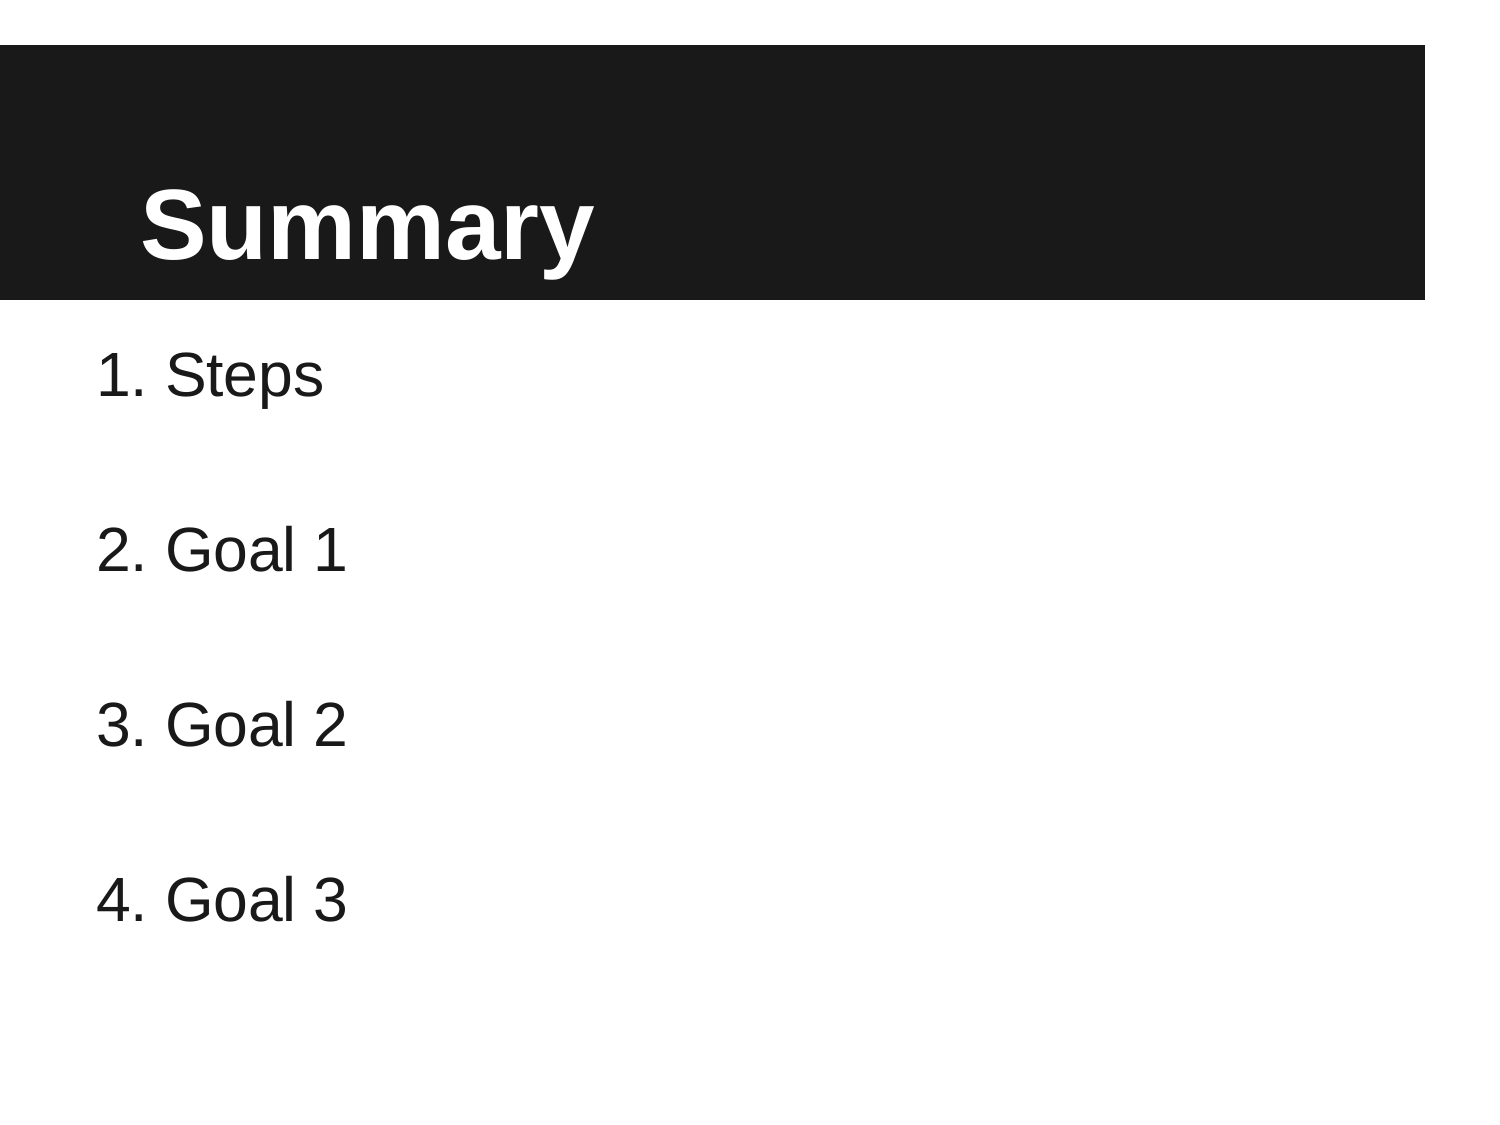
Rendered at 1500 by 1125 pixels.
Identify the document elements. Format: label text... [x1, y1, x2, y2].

title Summary [75, 76, 1425, 295]
list Steps Goal 1 Goal 2 Goal 3 [75, 319, 1425, 1037]
